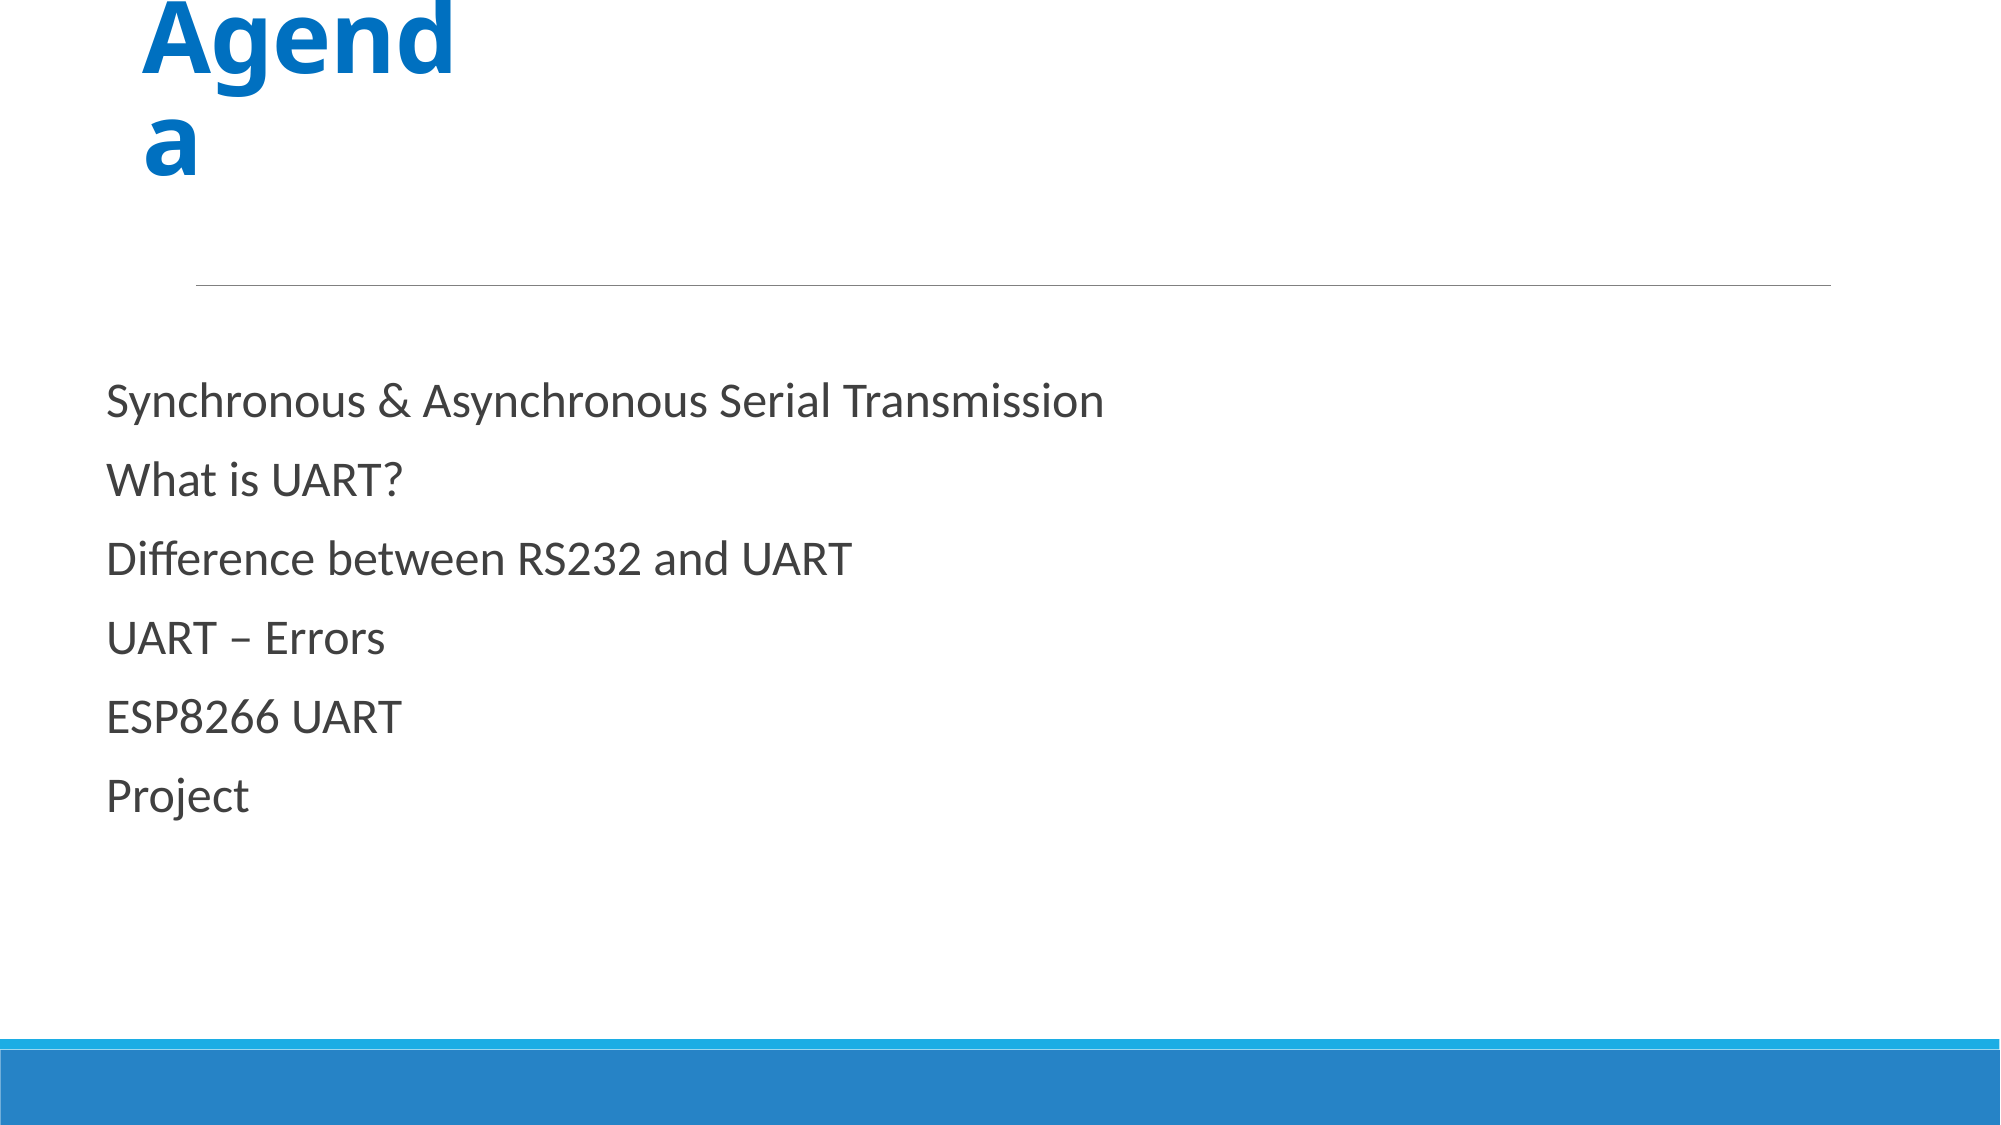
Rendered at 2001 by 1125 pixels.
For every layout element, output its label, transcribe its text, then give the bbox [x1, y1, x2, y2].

list Synchronous & Asynchronous Serial Transmission What is UART? Difference between RS232 and UART UART – Errors ESP8266 UART Project [61, 366, 1479, 891]
title Agenda [127, 83, 478, 204]
